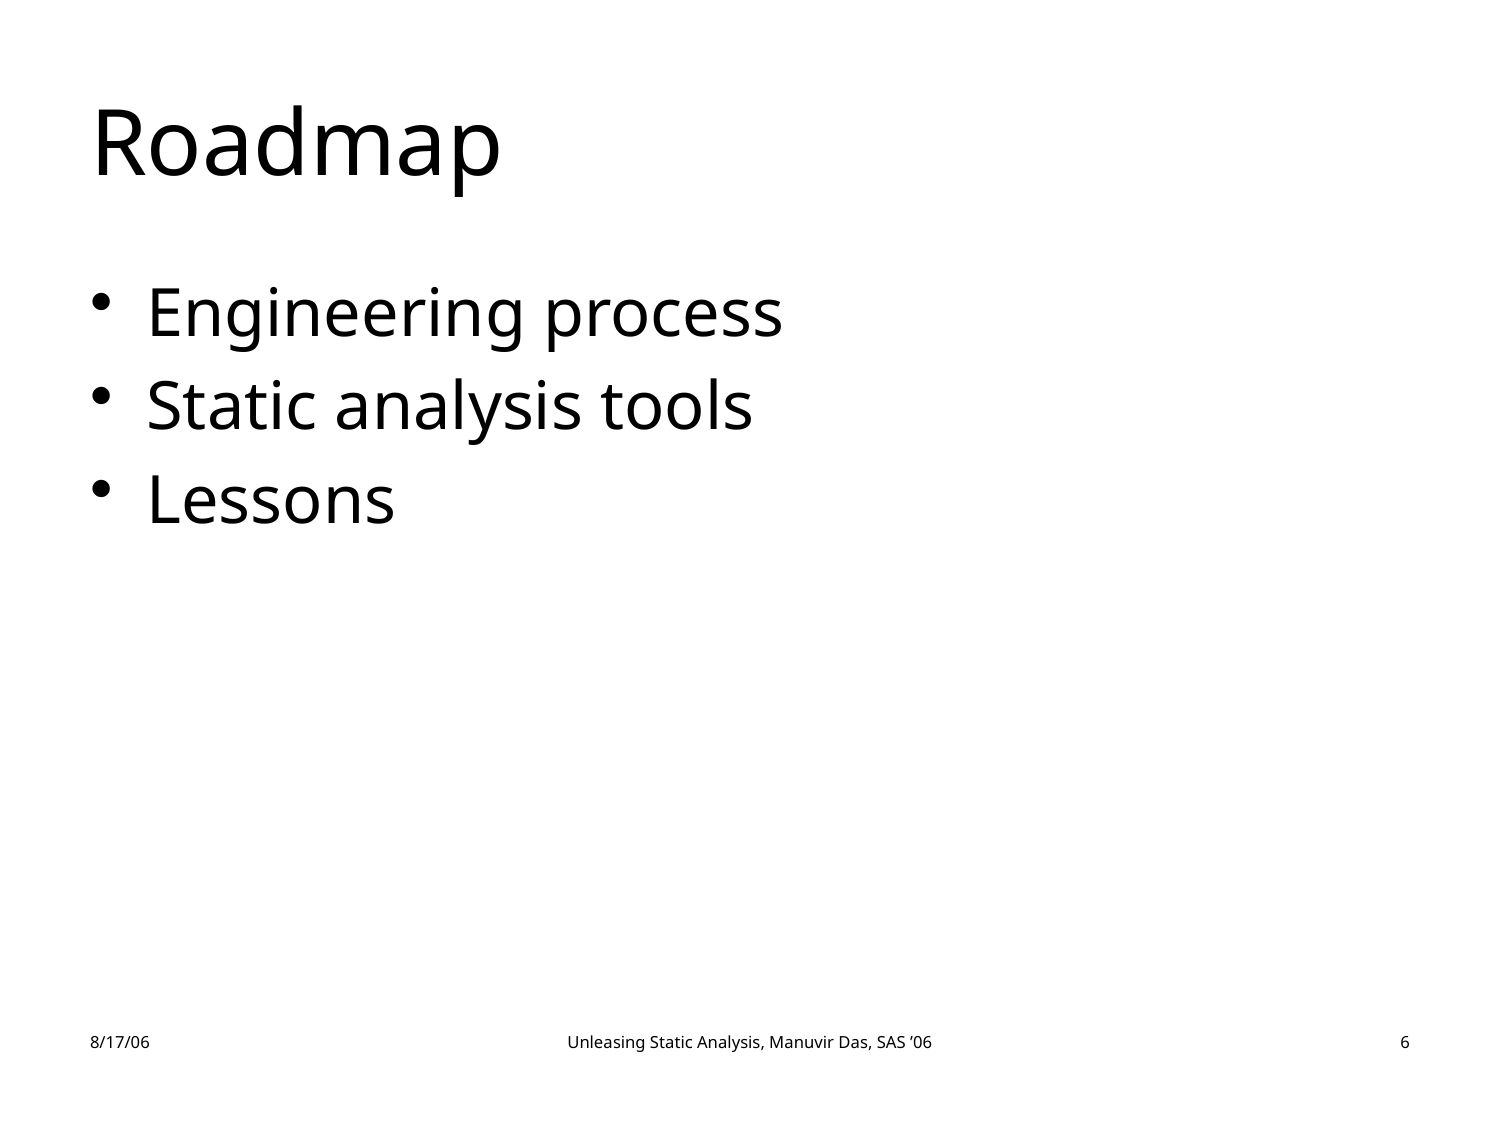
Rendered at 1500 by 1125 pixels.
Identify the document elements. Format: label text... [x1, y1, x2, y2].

footer Unleasing Static Analysis, Manuvir Das, SAS ’06 [512, 1024, 988, 1103]
title Roadmap [75, 45, 1425, 233]
list Engineering process Static analysis tools Lessons [75, 262, 1425, 1005]
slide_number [75, 1024, 425, 1103]
slide_number 6 [1074, 1024, 1425, 1103]
